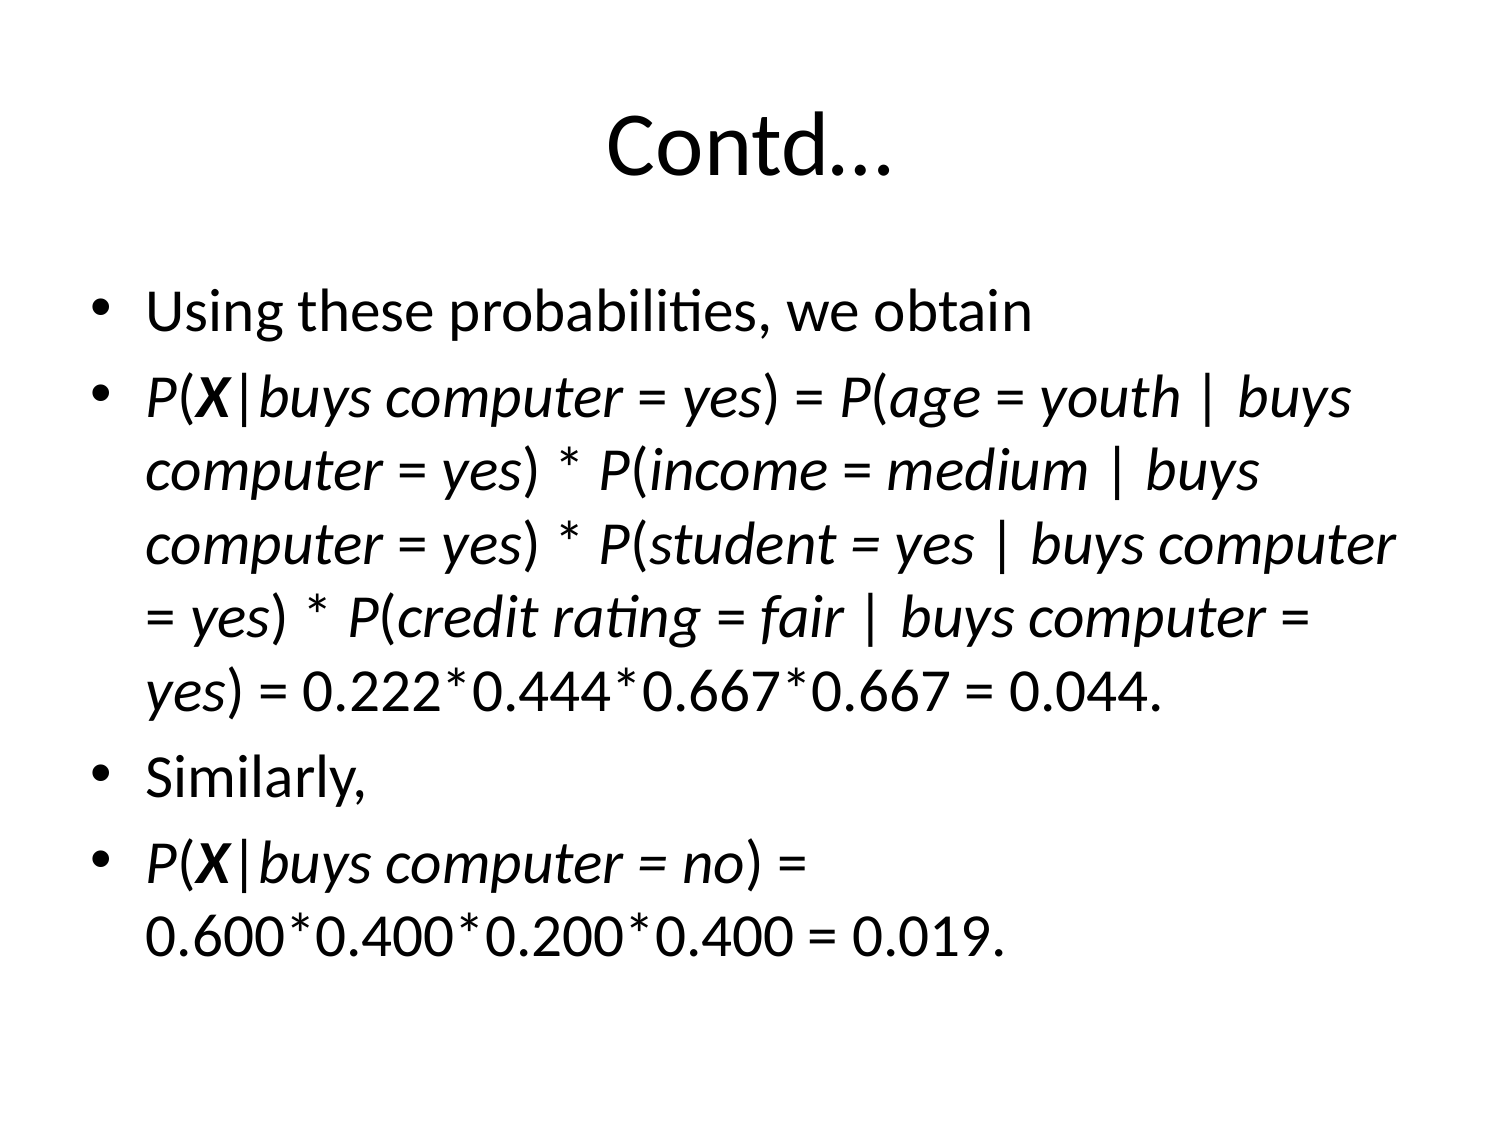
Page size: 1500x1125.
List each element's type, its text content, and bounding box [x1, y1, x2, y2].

title Contd… [75, 45, 1425, 233]
list Using these probabilities, we obtain P(X|buys computer = yes) = P(age = youth | buys computer = yes) * P(income = medium | buys computer = yes) * P(student = yes | buys computer = yes) * P(credit rating = fair | buys computer = yes) = 0.222*0.444*0.667*0.667 = 0.044. Similarly, P(X|buys computer = no) = 0.600*0.400*0.200*0.400 = 0.019. [75, 262, 1425, 1005]
